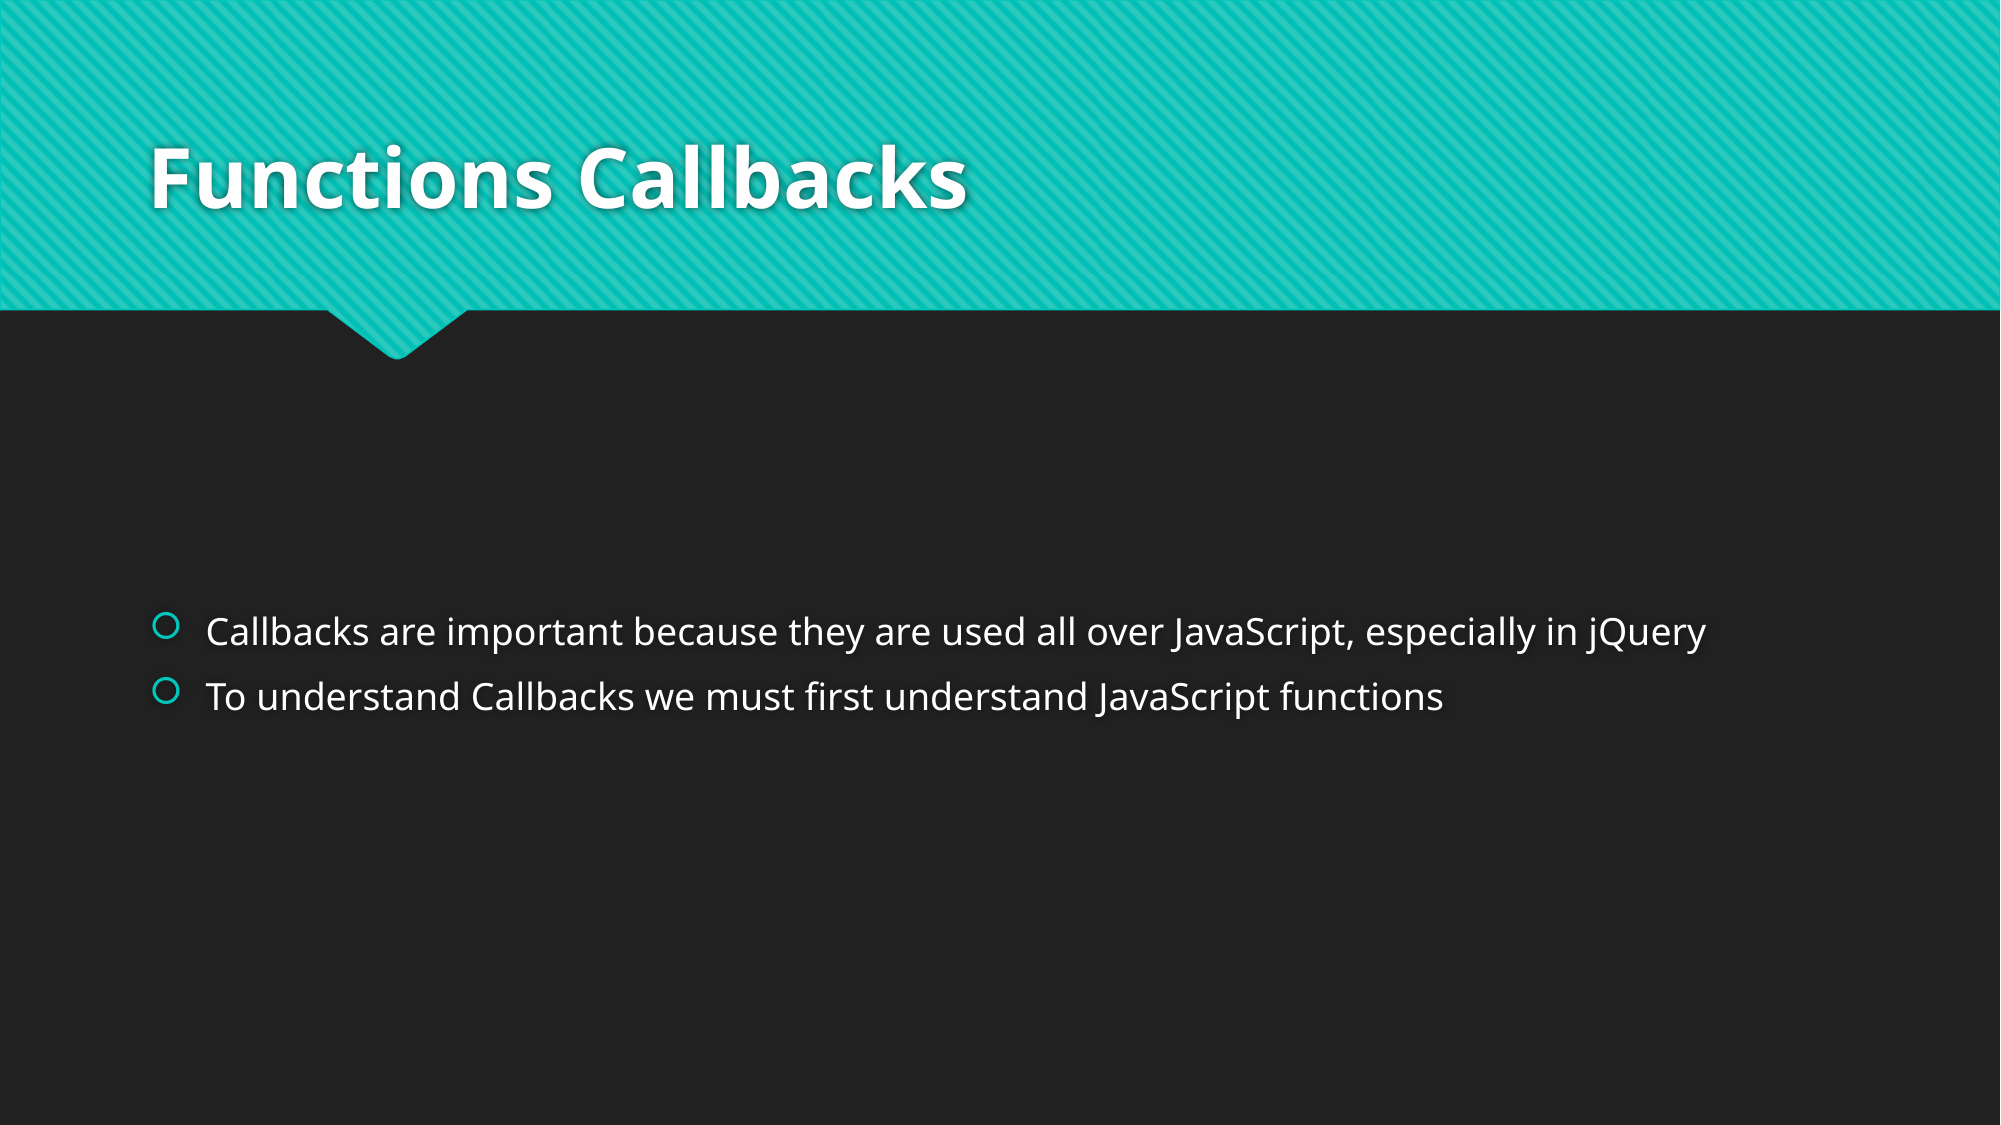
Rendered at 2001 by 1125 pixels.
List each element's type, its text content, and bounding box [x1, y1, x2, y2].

list Callbacks are important because they are used all over JavaScript, especially in jQuery To understand Callbacks we must first understand JavaScript functions [134, 364, 1866, 962]
title Functions Callbacks [132, 73, 1868, 233]
